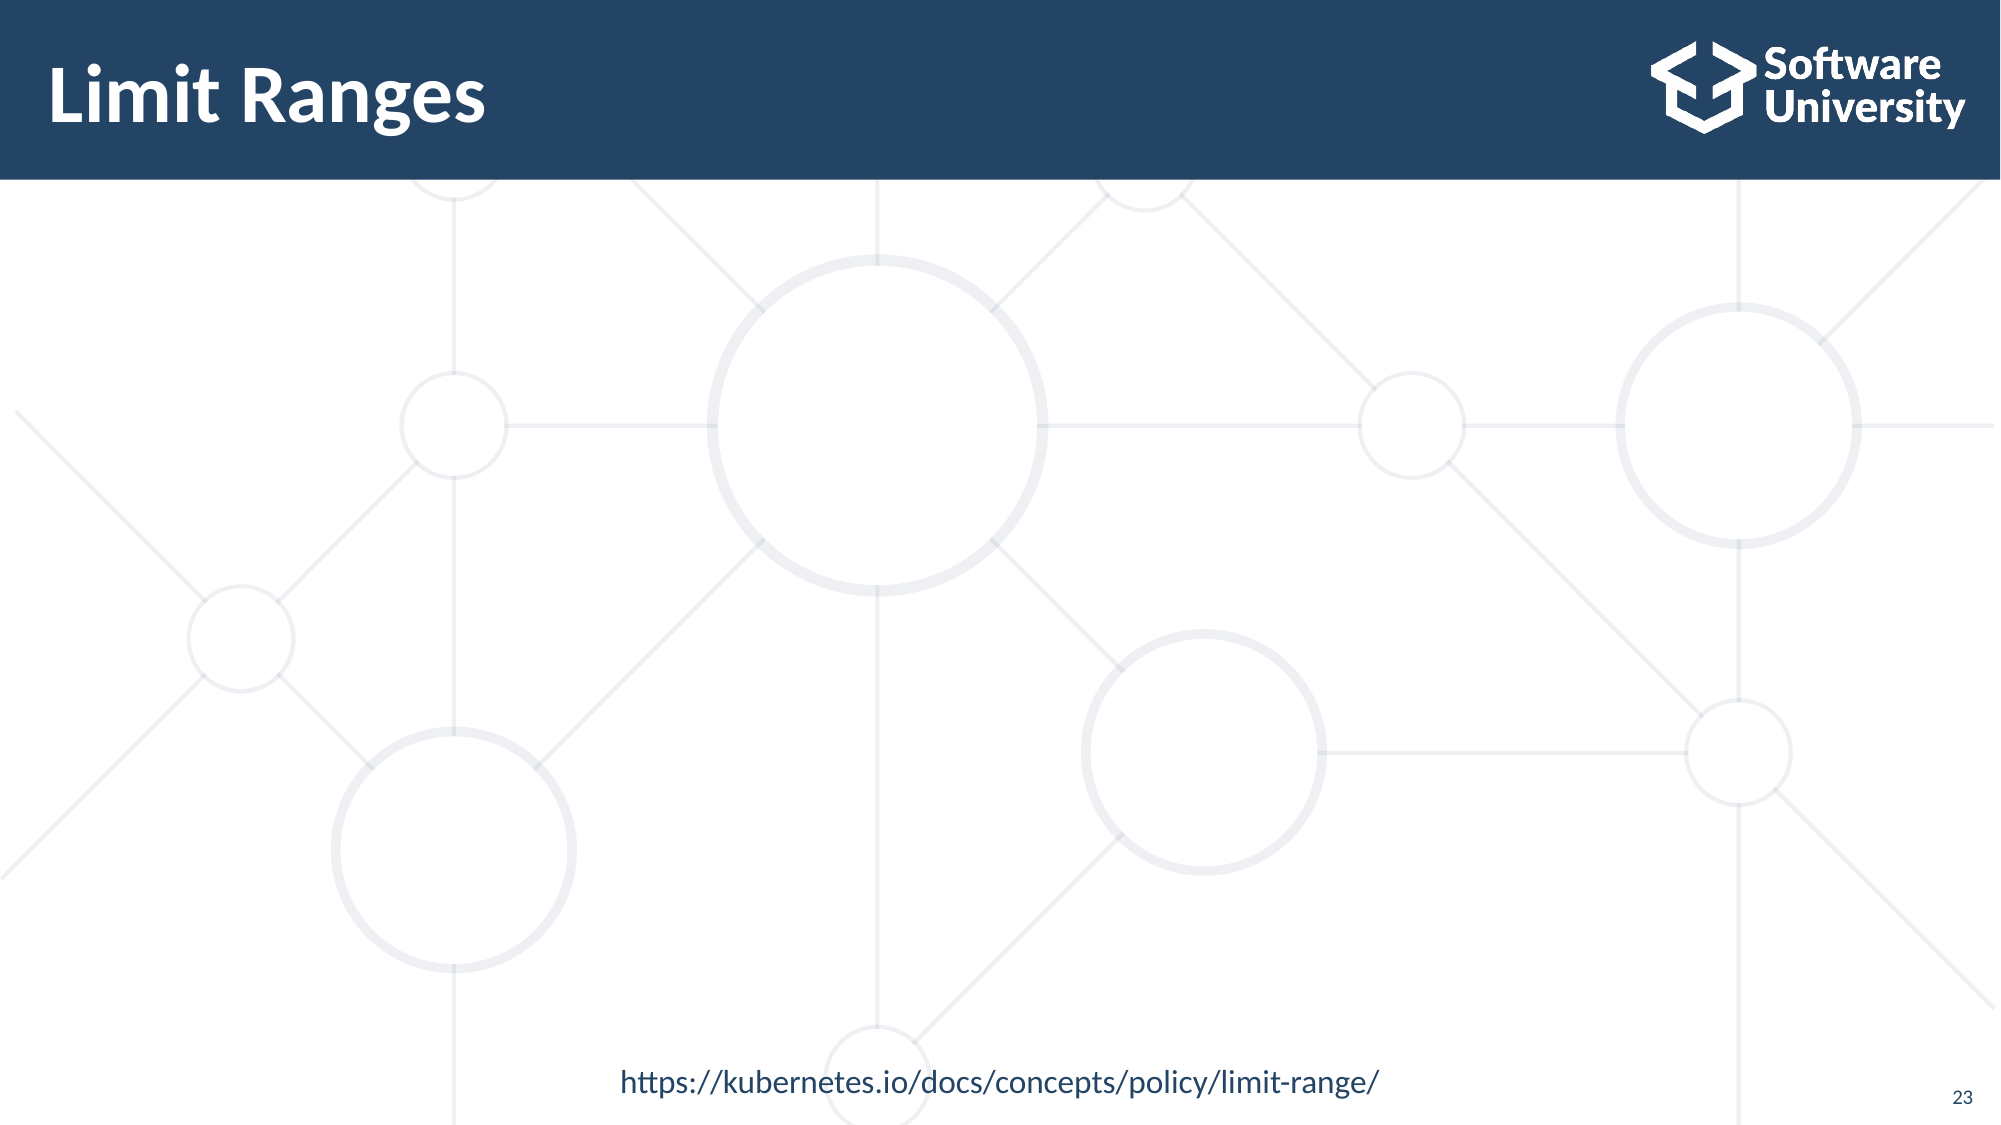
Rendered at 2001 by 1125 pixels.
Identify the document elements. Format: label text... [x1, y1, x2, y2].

picture [1651, 41, 1966, 134]
text_box https://kubernetes.io/docs/concepts/policy/limit-range/ [132, 1038, 1868, 1118]
title Limit Ranges [31, 16, 1625, 162]
slide_number 23 [1927, 1067, 1989, 1117]
